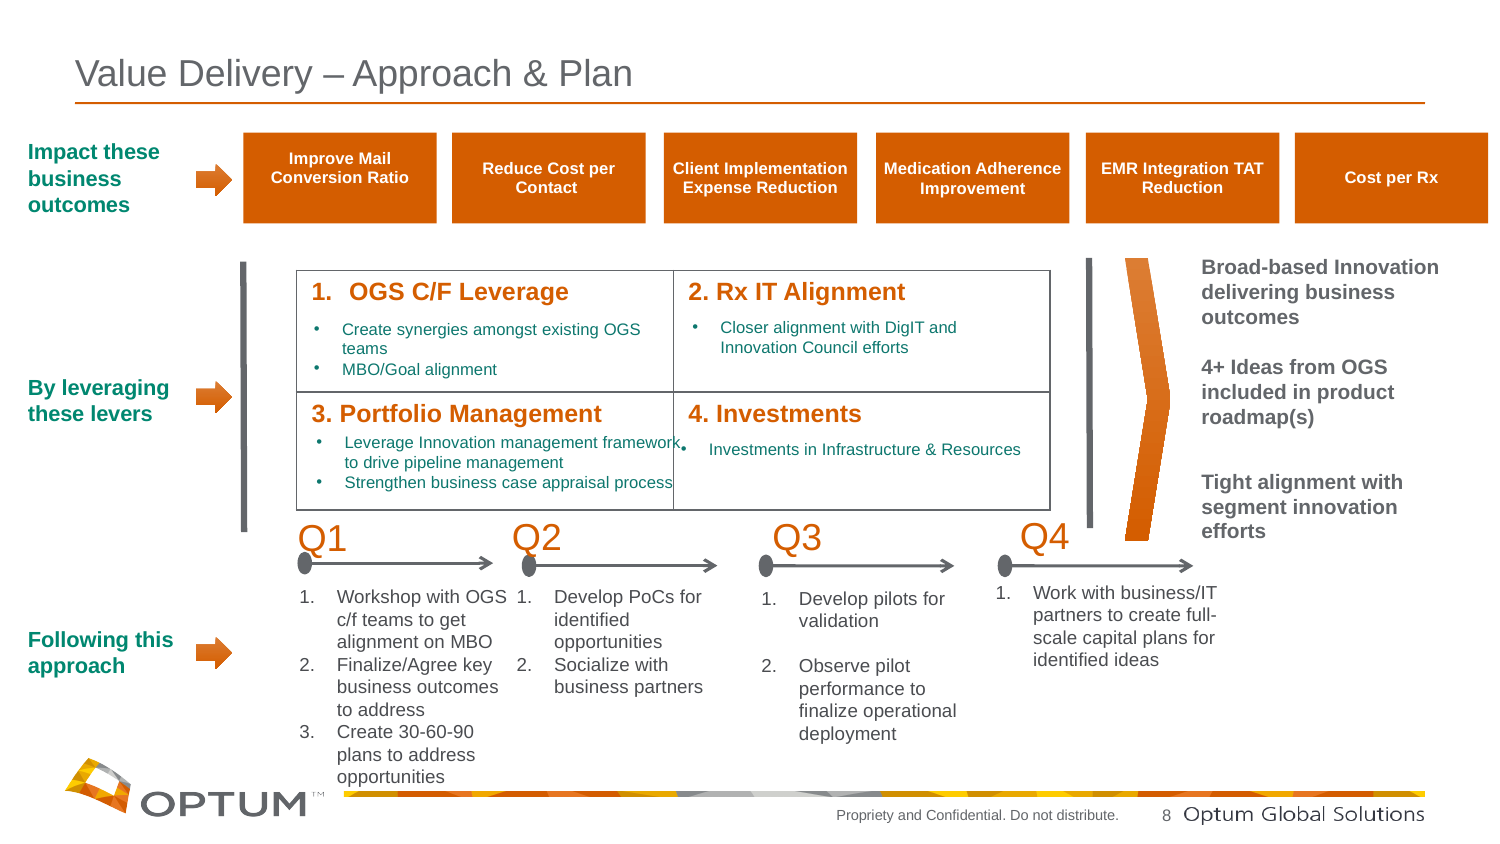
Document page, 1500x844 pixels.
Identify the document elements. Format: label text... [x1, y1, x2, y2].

text_box [195, 380, 232, 414]
text_box Cost per Rx [1294, 132, 1489, 224]
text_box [522, 555, 718, 577]
text_box Broad-based Innovation delivering business outcomes 4+ Ideas from OGS included in product roadmap(s) Tight alignment with segment innovation efforts [1186, 246, 1482, 551]
text_box Q2 [497, 505, 588, 566]
text_box Work with business/IT partners to create full-scale capital plans for identified ideas [980, 573, 1256, 701]
picture [998, 791, 1425, 797]
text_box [298, 552, 494, 574]
text_box Closer alignment with DigIT and Innovation Council efforts [677, 309, 1048, 385]
text_box By leveraging these levers [13, 365, 203, 433]
table_cell 3. Portfolio Management [297, 393, 673, 509]
text_box Investments in Infrastructure & Resources [666, 431, 1043, 487]
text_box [759, 555, 955, 577]
text_box Workshop with OGS c/f teams to get alignment on MBO Finalize/Agree key business outcomes to address Create 30-60-90 plans to address opportunities [284, 583, 530, 795]
text_box Client Implementation Expense Reduction [663, 132, 858, 224]
text_box Q3 [757, 505, 849, 555]
table_cell 4. Investments [674, 393, 1049, 509]
slide_number 8 [1121, 804, 1172, 825]
text_box Develop PoCs for identified opportunities Socialize with business partners [501, 577, 745, 706]
text_box Following this approach [13, 618, 196, 686]
text_box Reduce Cost per Contact [452, 132, 646, 224]
text_box Develop pilots for validation Observe pilot performance to finalize operational deployment [746, 579, 998, 797]
text_box Q1 [282, 506, 374, 567]
title Value Delivery – Approach & Plan [74, 18, 1425, 94]
table_header OGS C/F Leverage [297, 271, 673, 391]
text_box Leverage Innovation management framework to drive pipeline management Strengthen business case appraisal process [301, 424, 697, 500]
text_box [195, 163, 232, 196]
picture [1184, 806, 1424, 825]
text_box Medication Adherence Improvement [876, 132, 1070, 224]
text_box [998, 555, 1194, 577]
text_box EMR Integration TAT Reduction [1085, 132, 1280, 224]
picture [62, 756, 327, 819]
text_box Impact these business outcomes [13, 130, 185, 225]
text_box Q4 [1005, 504, 1096, 553]
text_box [195, 636, 232, 669]
text_box Improve Mail Conversion Ratio [243, 132, 437, 224]
picture [343, 791, 746, 797]
table_header 2. Rx IT Alignment [674, 271, 1049, 391]
text_box Create synergies amongst existing OGS teams MBO/Goal alignment [299, 310, 669, 386]
text_box [1124, 257, 1171, 542]
